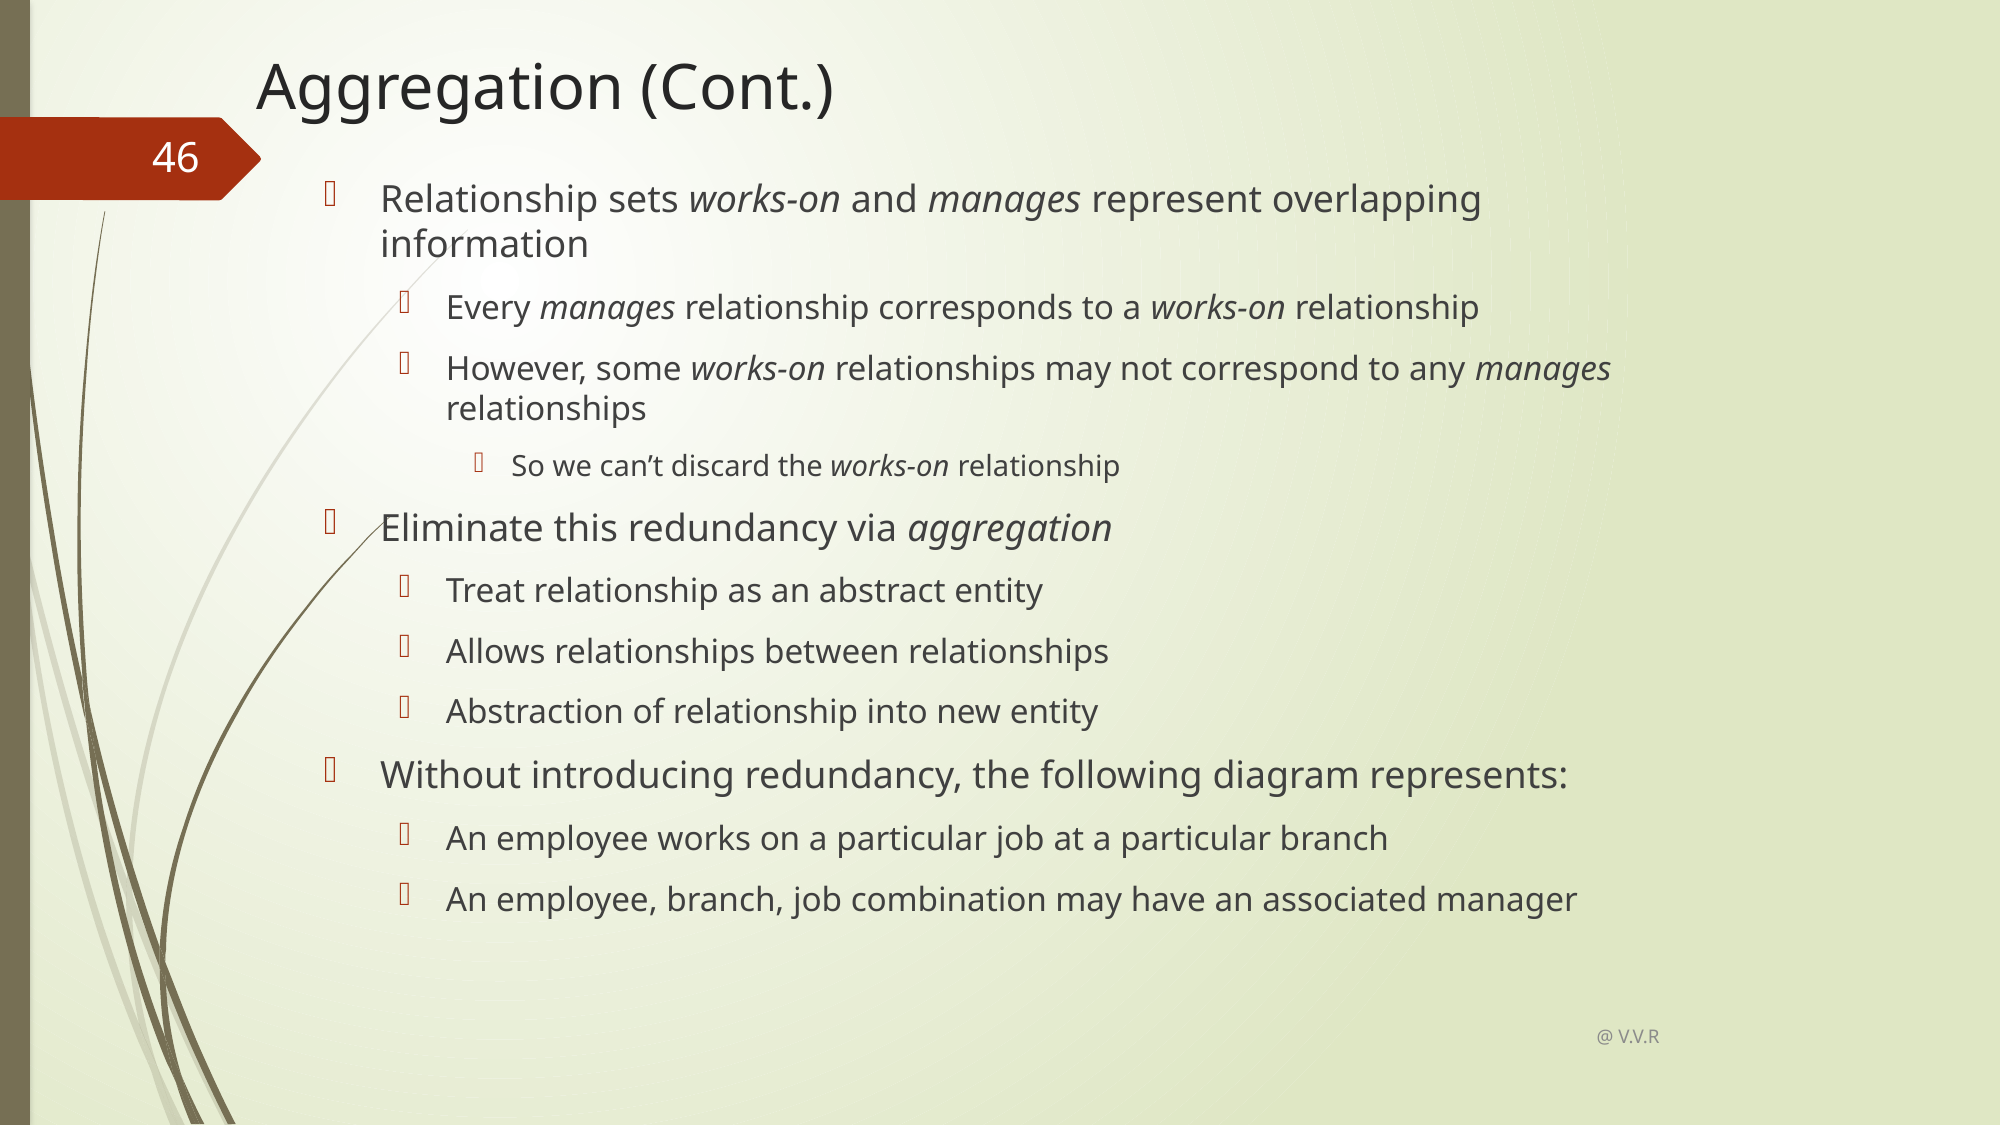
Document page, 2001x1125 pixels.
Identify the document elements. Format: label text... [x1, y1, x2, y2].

list Relationship sets works-on and manages represent overlapping information Every manages relationship corresponds to a works-on relationship However, some works-on relationships may not correspond to any manages relationships So we can’t discard the works-on relationship Eliminate this redundancy via aggregation Treat relationship as an abstract entity Allows relationships between relationships Abstraction of relationship into new entity Without introducing redundancy, the following diagram represents: An employee works on a particular job at a particular branch An employee, branch, job combination may have an associated manager [308, 167, 1713, 1026]
footer @ V.V.R [424, 1006, 1675, 1067]
slide_number 46 [87, 129, 216, 190]
title Aggregation (Cont.) [241, 38, 1967, 130]
